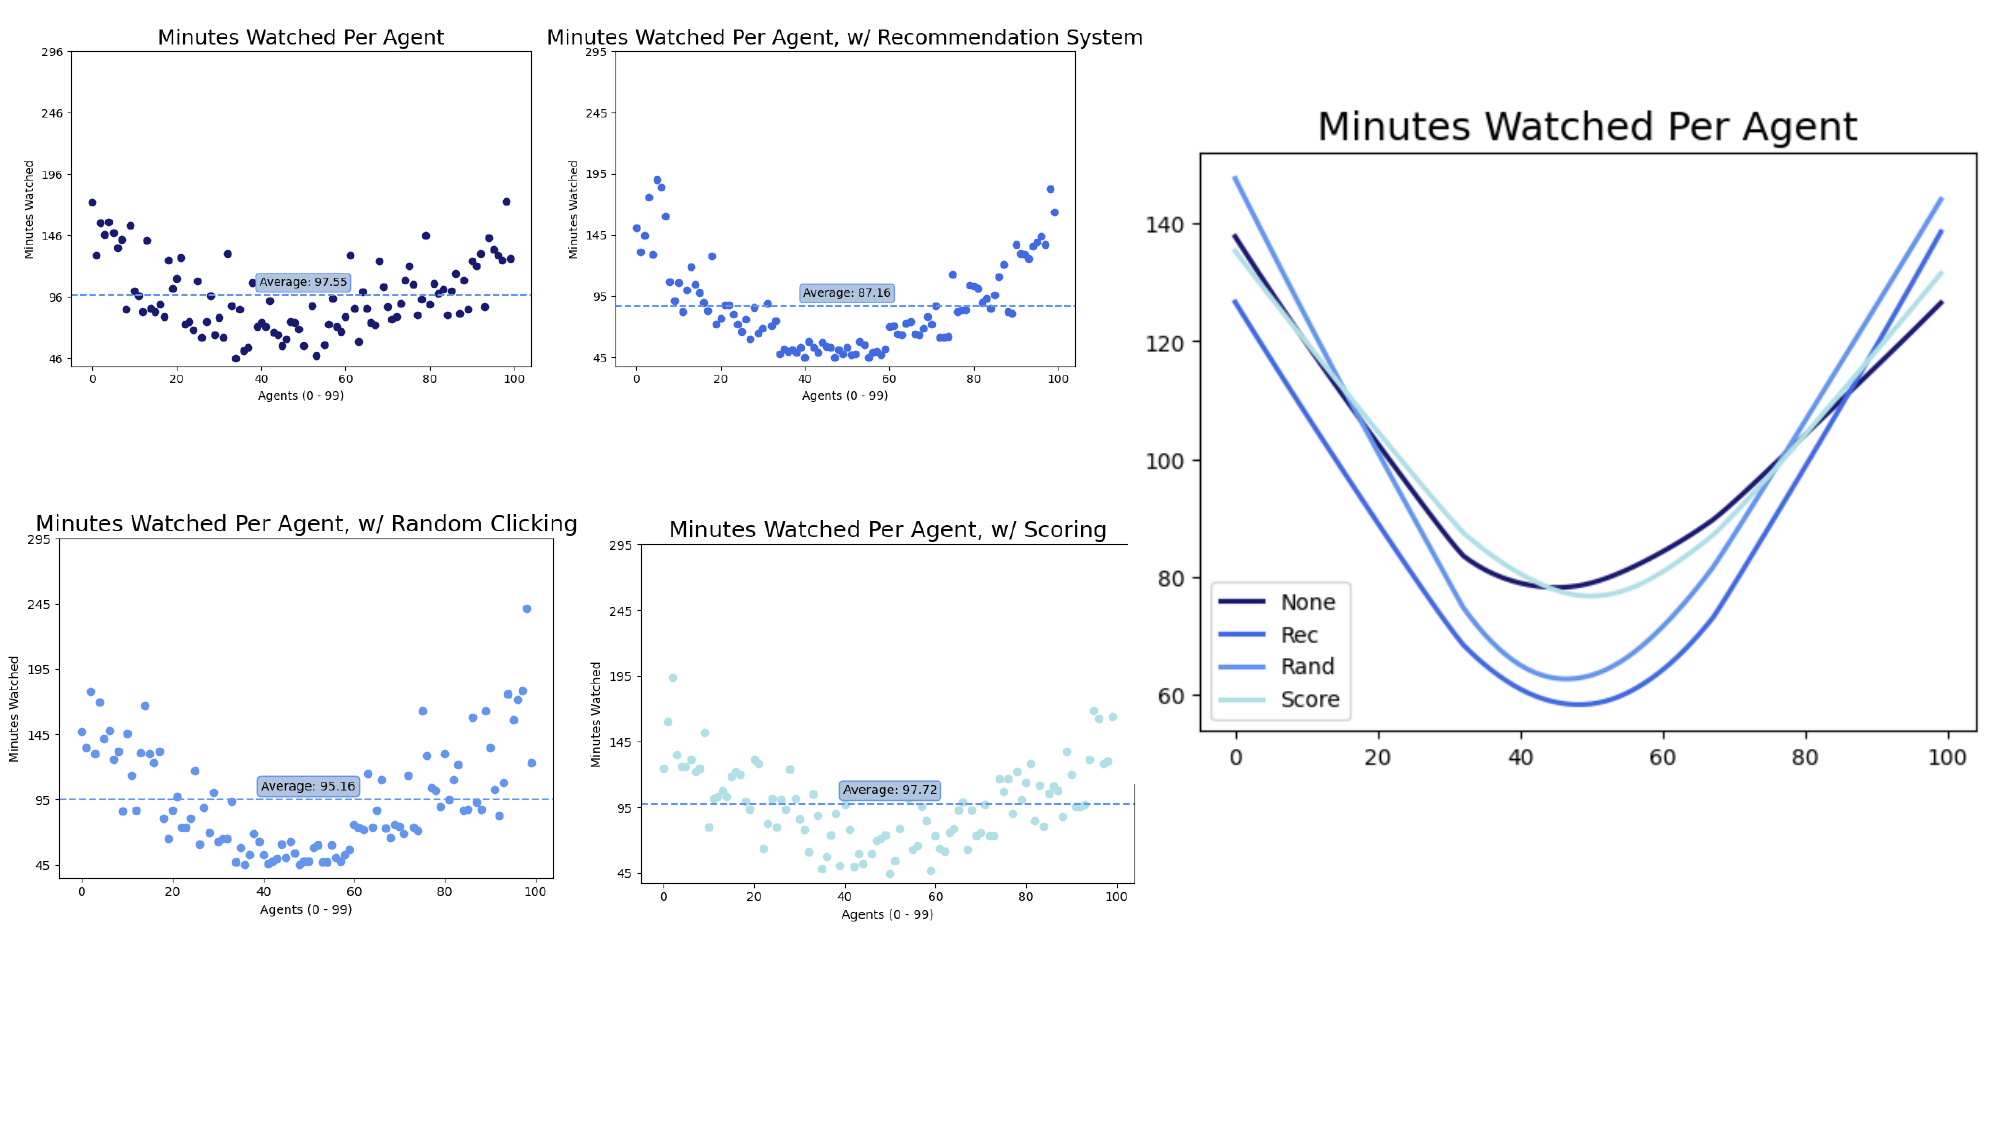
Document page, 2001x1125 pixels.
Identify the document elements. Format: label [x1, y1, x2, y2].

picture [0, 20, 1992, 930]
